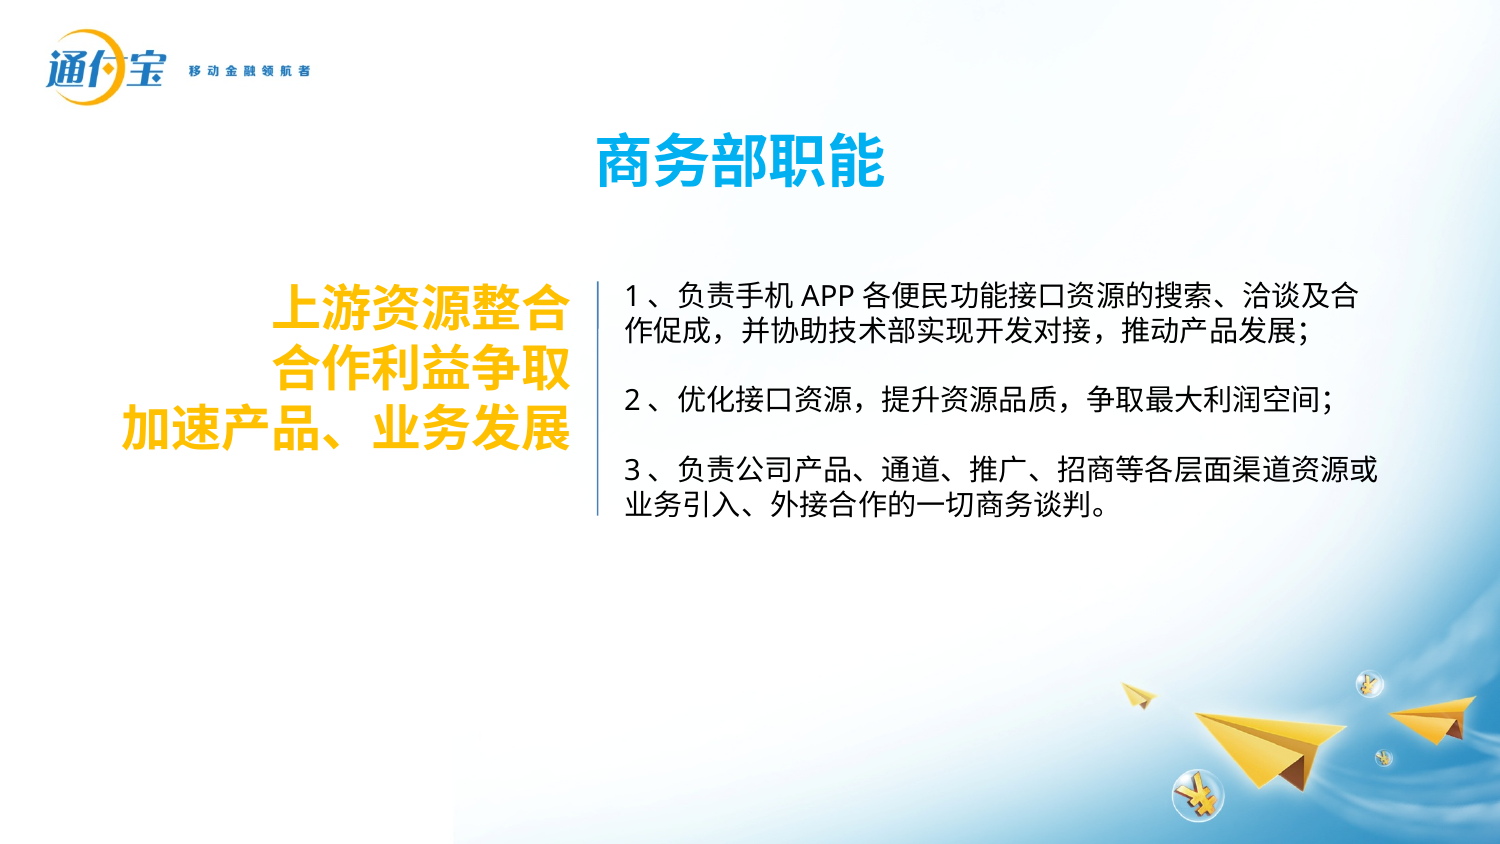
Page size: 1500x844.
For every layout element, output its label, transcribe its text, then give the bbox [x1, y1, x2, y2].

text_box 1、负责手机APP各便民功能接口资源的搜索、洽谈及合作促成，并协助技术部实现开发对接，推动产品发展； 2、优化接口资源，提升资源品质，争取最大利润空间； 3、负责公司产品、通道、推广、招商等各层面渠道资源或业务引入、外接合作的一切商务谈判。 [609, 269, 1395, 529]
text_box 商务部职能 [579, 117, 901, 202]
text_box 上游资源整合 合作利益争取 加速产品、业务发展 [105, 269, 586, 465]
picture [0, 0, 1500, 844]
